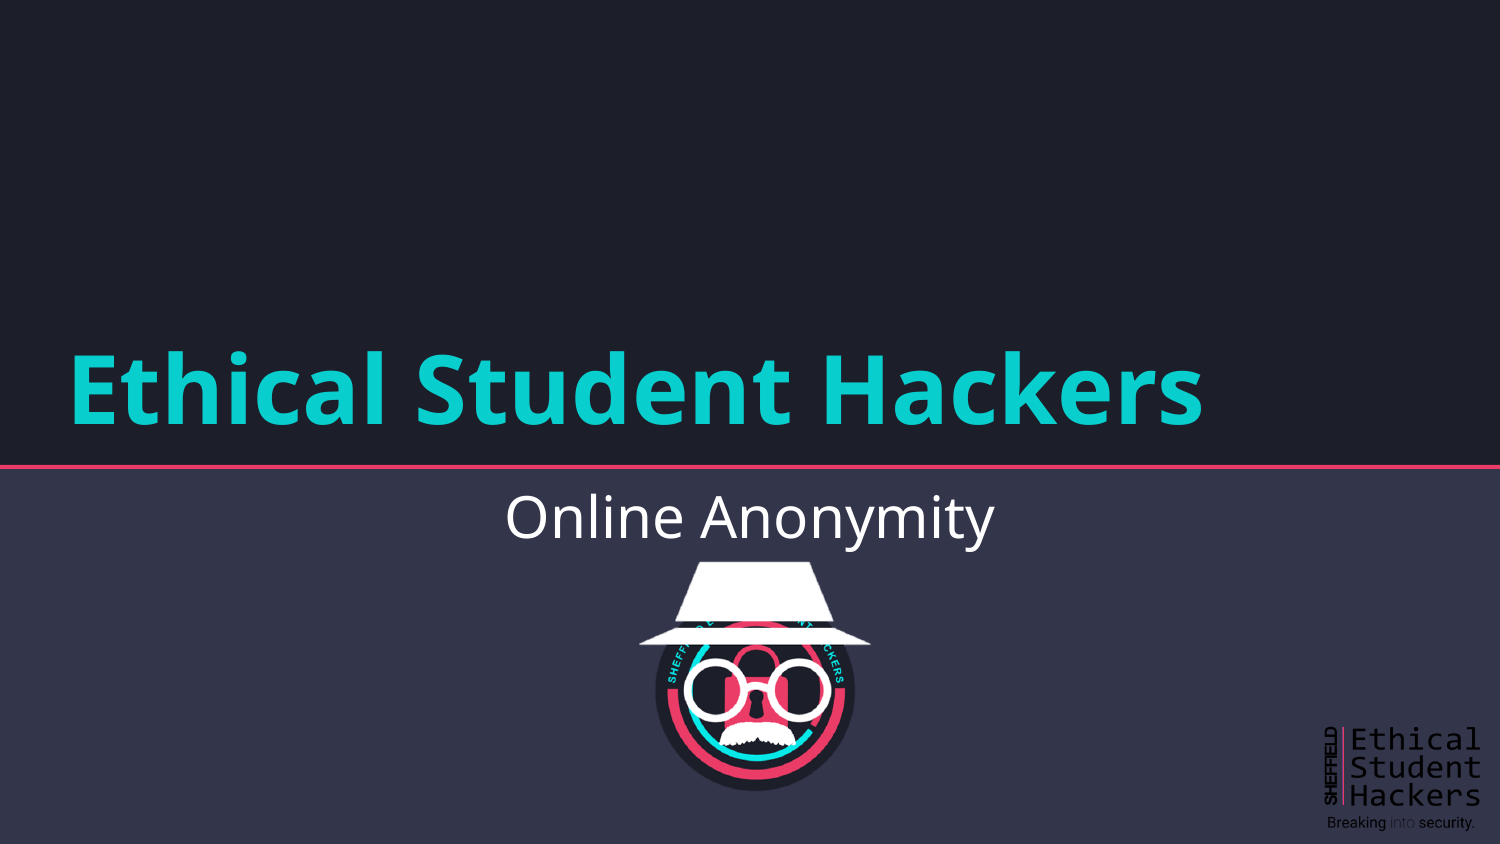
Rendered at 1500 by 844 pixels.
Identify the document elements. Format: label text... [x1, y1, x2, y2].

picture [623, 551, 876, 802]
picture [1307, 709, 1500, 844]
title Ethical Student Hackers [51, 122, 1449, 459]
subtitle Online Anonymity [51, 464, 1449, 595]
